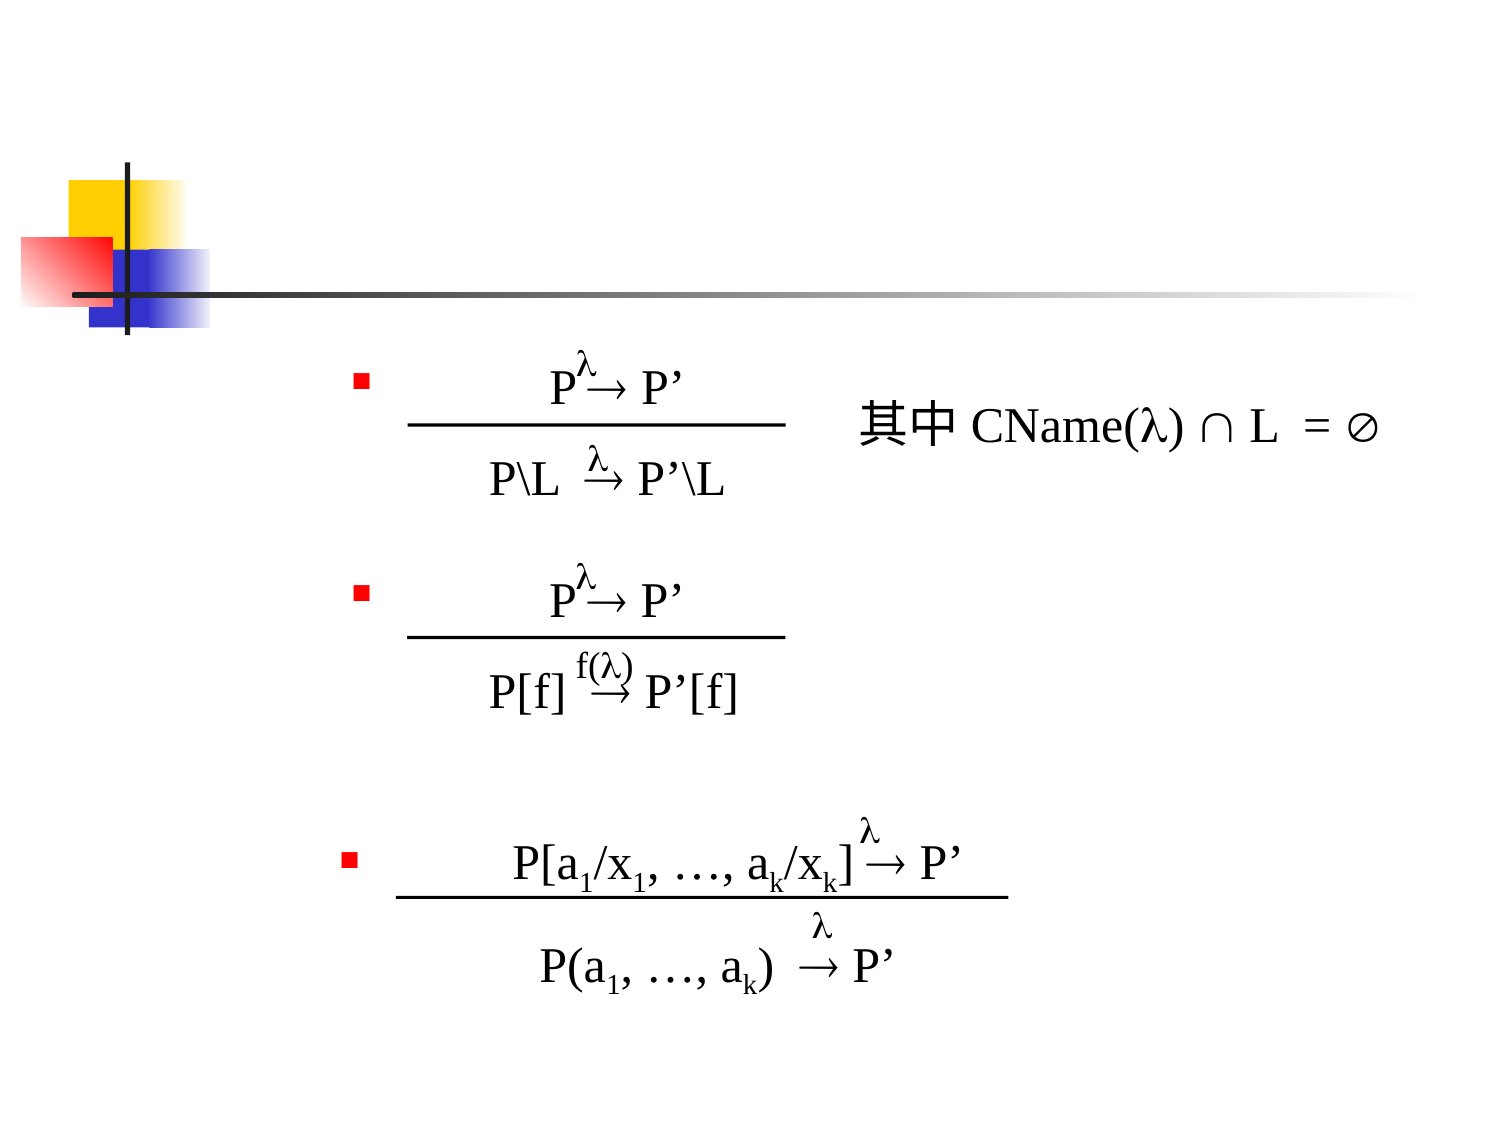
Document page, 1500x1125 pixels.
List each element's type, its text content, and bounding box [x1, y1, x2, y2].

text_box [336, 326, 834, 516]
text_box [324, 798, 1129, 988]
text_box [336, 538, 833, 729]
text_box 其中CName()  L =  [838, 385, 1412, 461]
